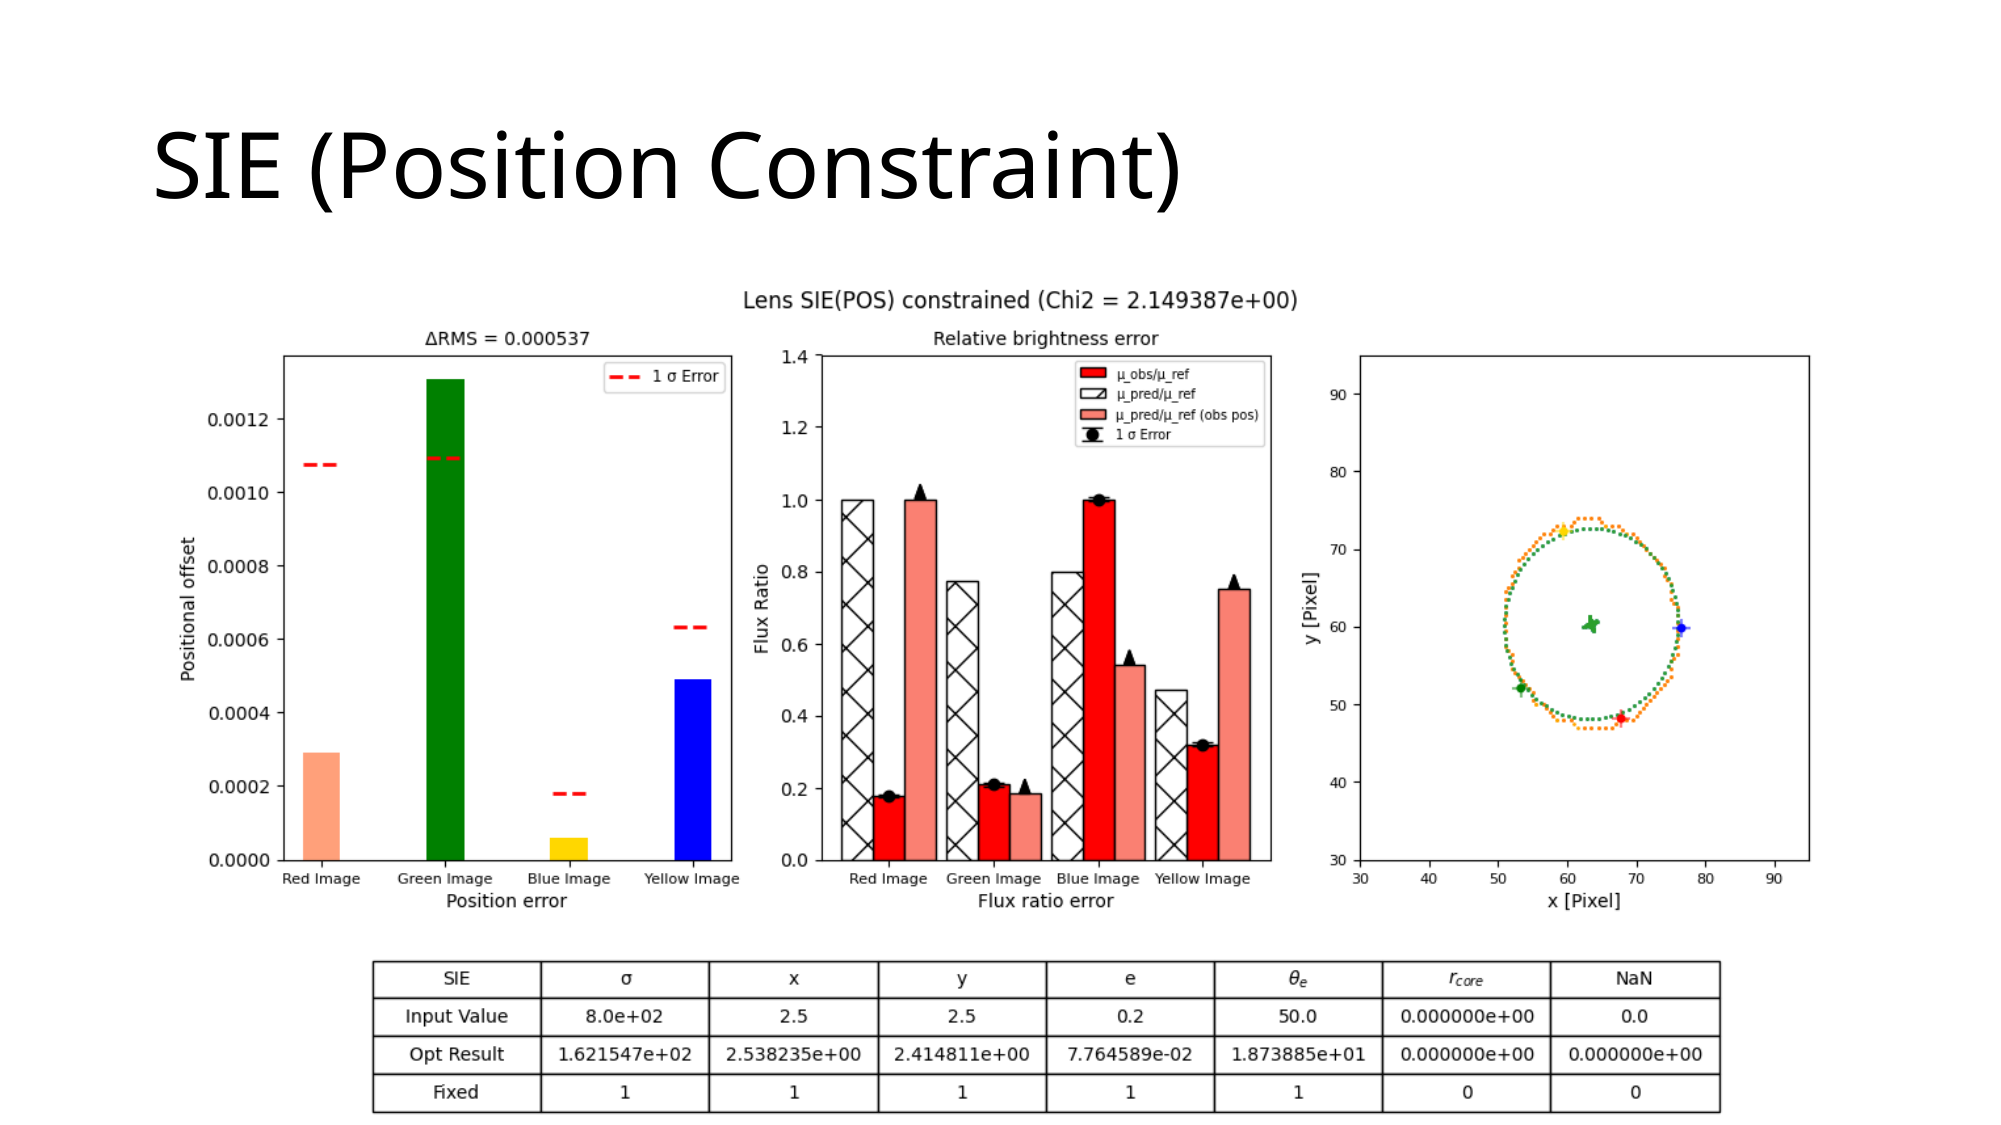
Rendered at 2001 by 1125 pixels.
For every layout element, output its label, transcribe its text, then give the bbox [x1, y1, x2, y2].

title SIE (Position Constraint) [137, 59, 1863, 278]
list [168, 277, 1822, 1125]
